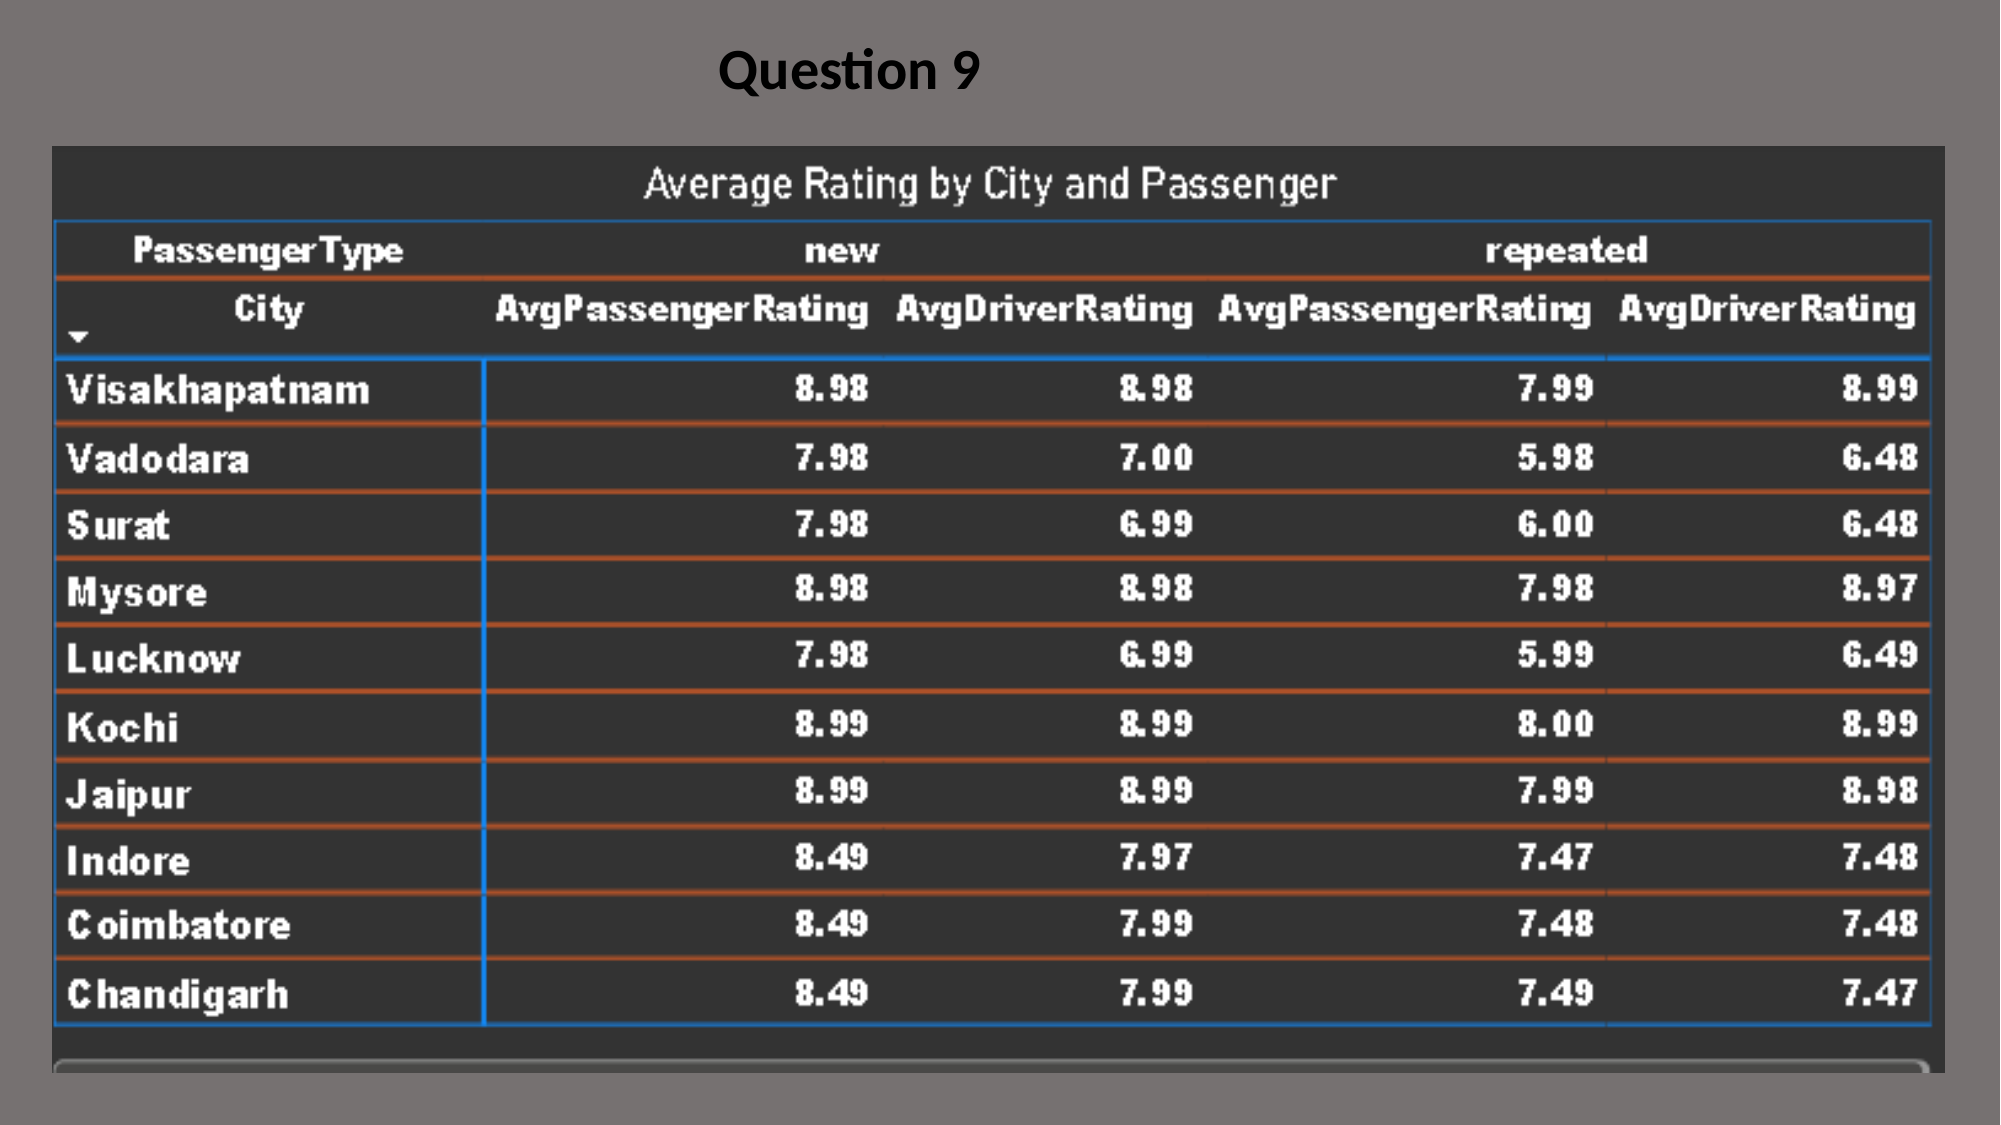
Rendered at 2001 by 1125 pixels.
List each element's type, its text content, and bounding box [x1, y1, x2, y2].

text_box Question 9 [703, 23, 997, 109]
picture [52, 146, 1945, 1073]
